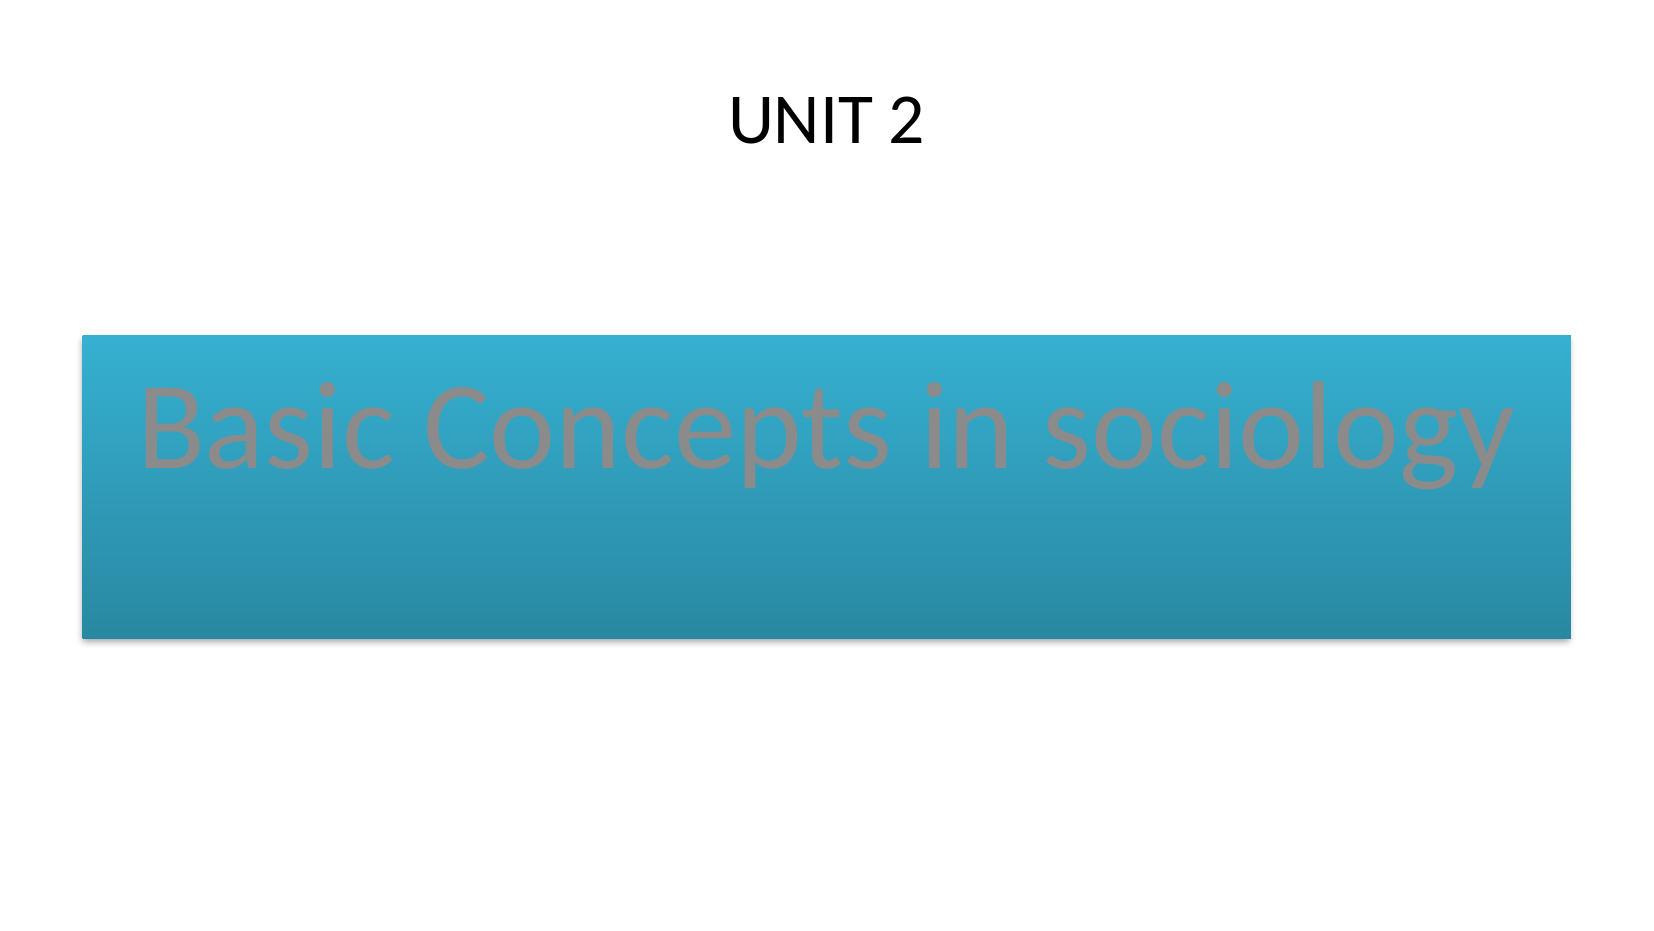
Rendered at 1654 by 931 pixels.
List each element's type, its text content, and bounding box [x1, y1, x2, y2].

subtitle Basic Concepts in sociology [82, 335, 1571, 639]
title UNIT 2 [82, 64, 1571, 166]
